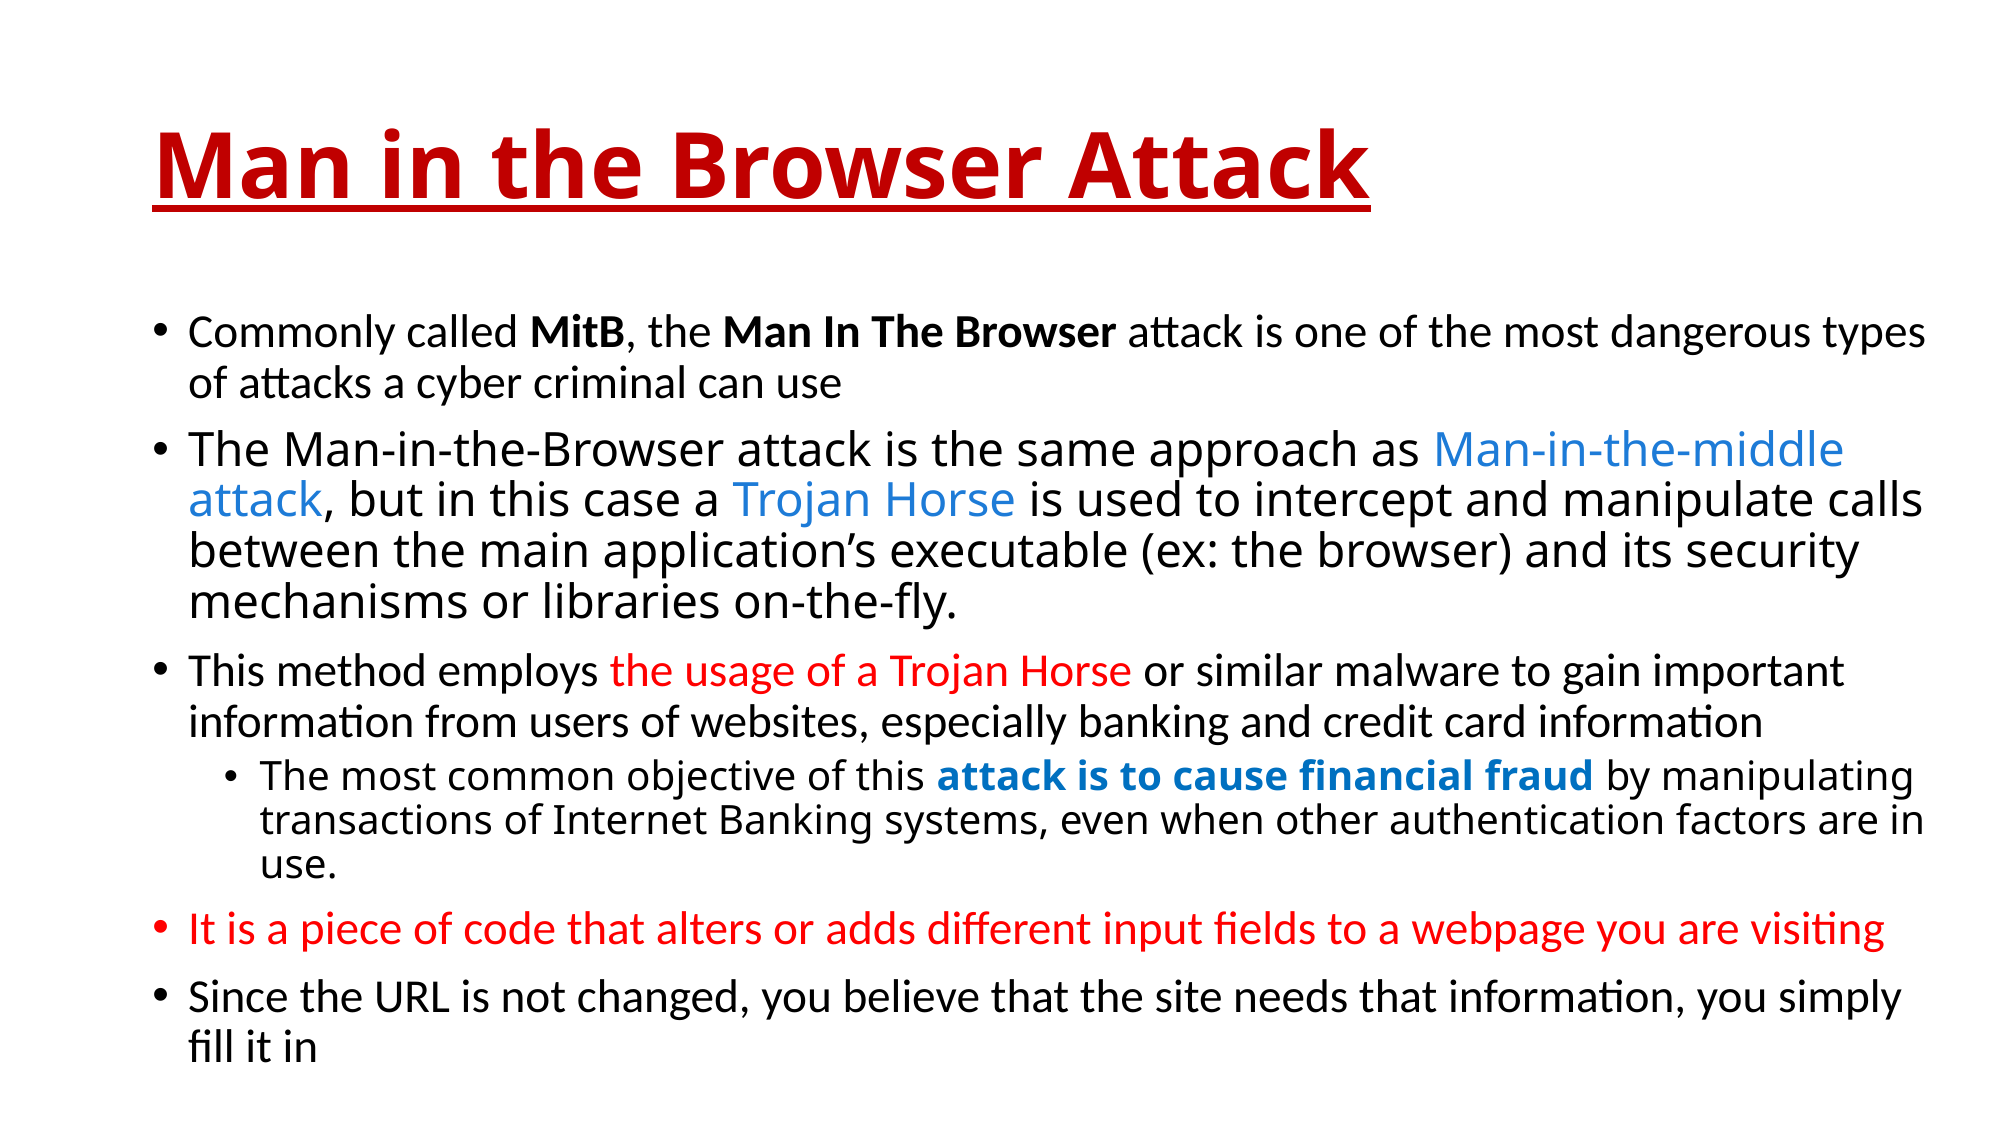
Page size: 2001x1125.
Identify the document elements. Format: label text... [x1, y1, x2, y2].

list Commonly called MitB, the Man In The Browser attack is one of the most dangerous types of attacks a cyber criminal can use The Man-in-the-Browser attack is the same approach as Man-in-the-middle attack, but in this case a Trojan Horse is used to intercept and manipulate calls between the main application’s executable (ex: the browser) and its security mechanisms or libraries on-the-fly. This method employs the usage of a Trojan Horse or similar malware to gain important information from users of websites, especially banking and credit card information The most common objective of this attack is to cause financial fraud by manipulating transactions of Internet Banking systems, even when other authentication factors are in use. It is a piece of code that alters or adds different input fields to a webpage you are visiting Since the URL is not changed, you believe that the site needs that information, you simply fill it in [137, 299, 1971, 1086]
title Man in the Browser Attack [137, 59, 1863, 278]
